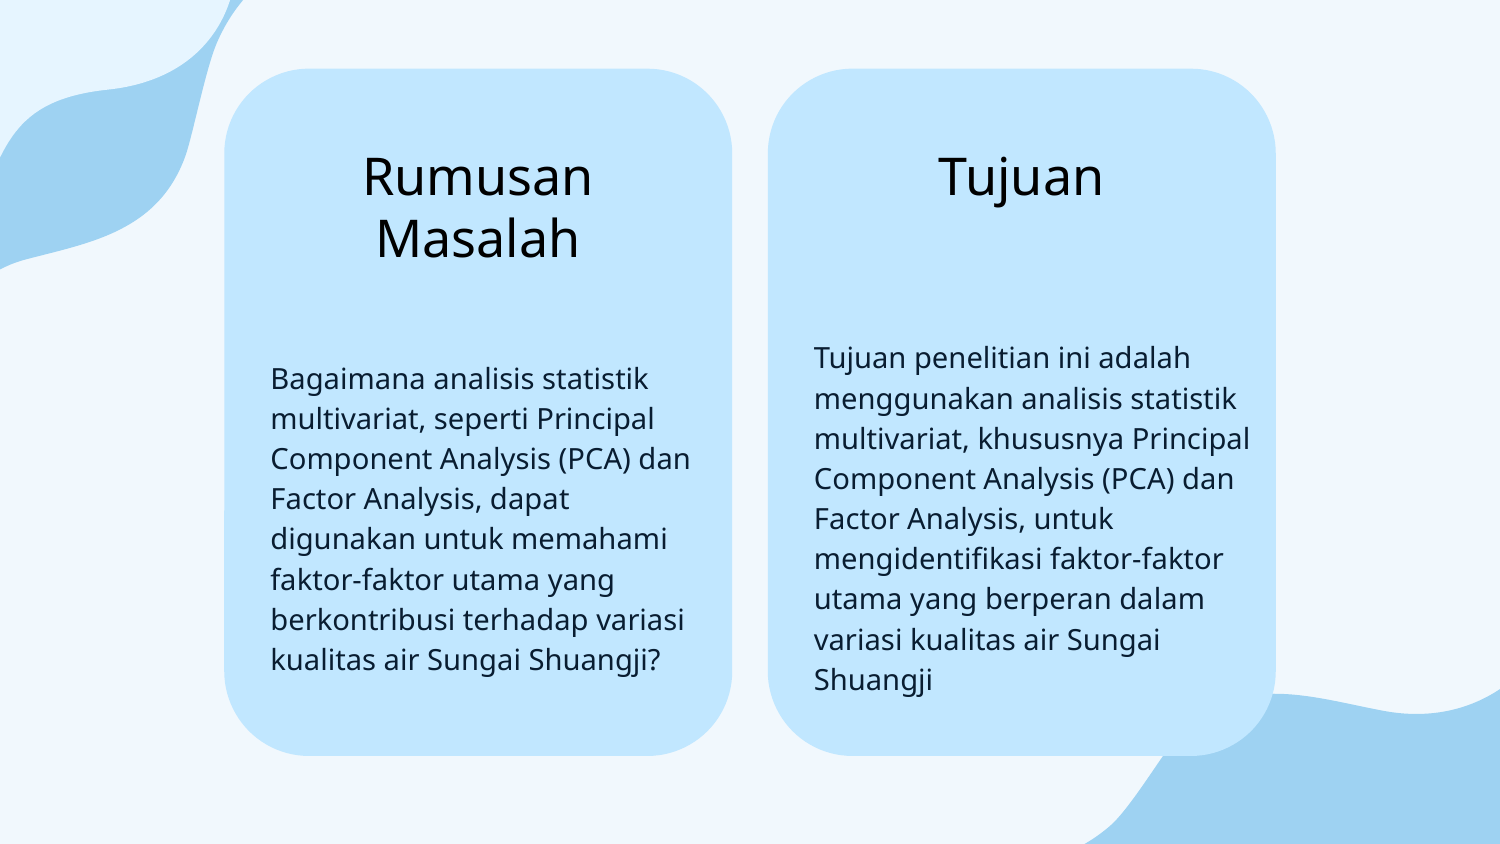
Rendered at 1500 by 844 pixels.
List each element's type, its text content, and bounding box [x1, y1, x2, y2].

text_box [767, 68, 1276, 756]
text_box Tujuan [826, 127, 1217, 221]
text_box [224, 68, 733, 756]
text_box Tujuan penelitian ini adalah menggunakan analisis statistik multivariat, khususnya Principal Component Analysis (PCA) dan Factor Analysis, untuk mengidentifikasi faktor-faktor utama yang berperan dalam variasi kualitas air Sungai Shuangji [799, 319, 1276, 711]
text_box Bagaimana analisis statistik multivariat, seperti Principal Component Analysis (PCA) dan Factor Analysis, dapat digunakan untuk memahami faktor-faktor utama yang berkontribusi terhadap variasi kualitas air Sungai Shuangji? [255, 339, 733, 692]
text_box Rumusan Masalah [283, 127, 673, 283]
